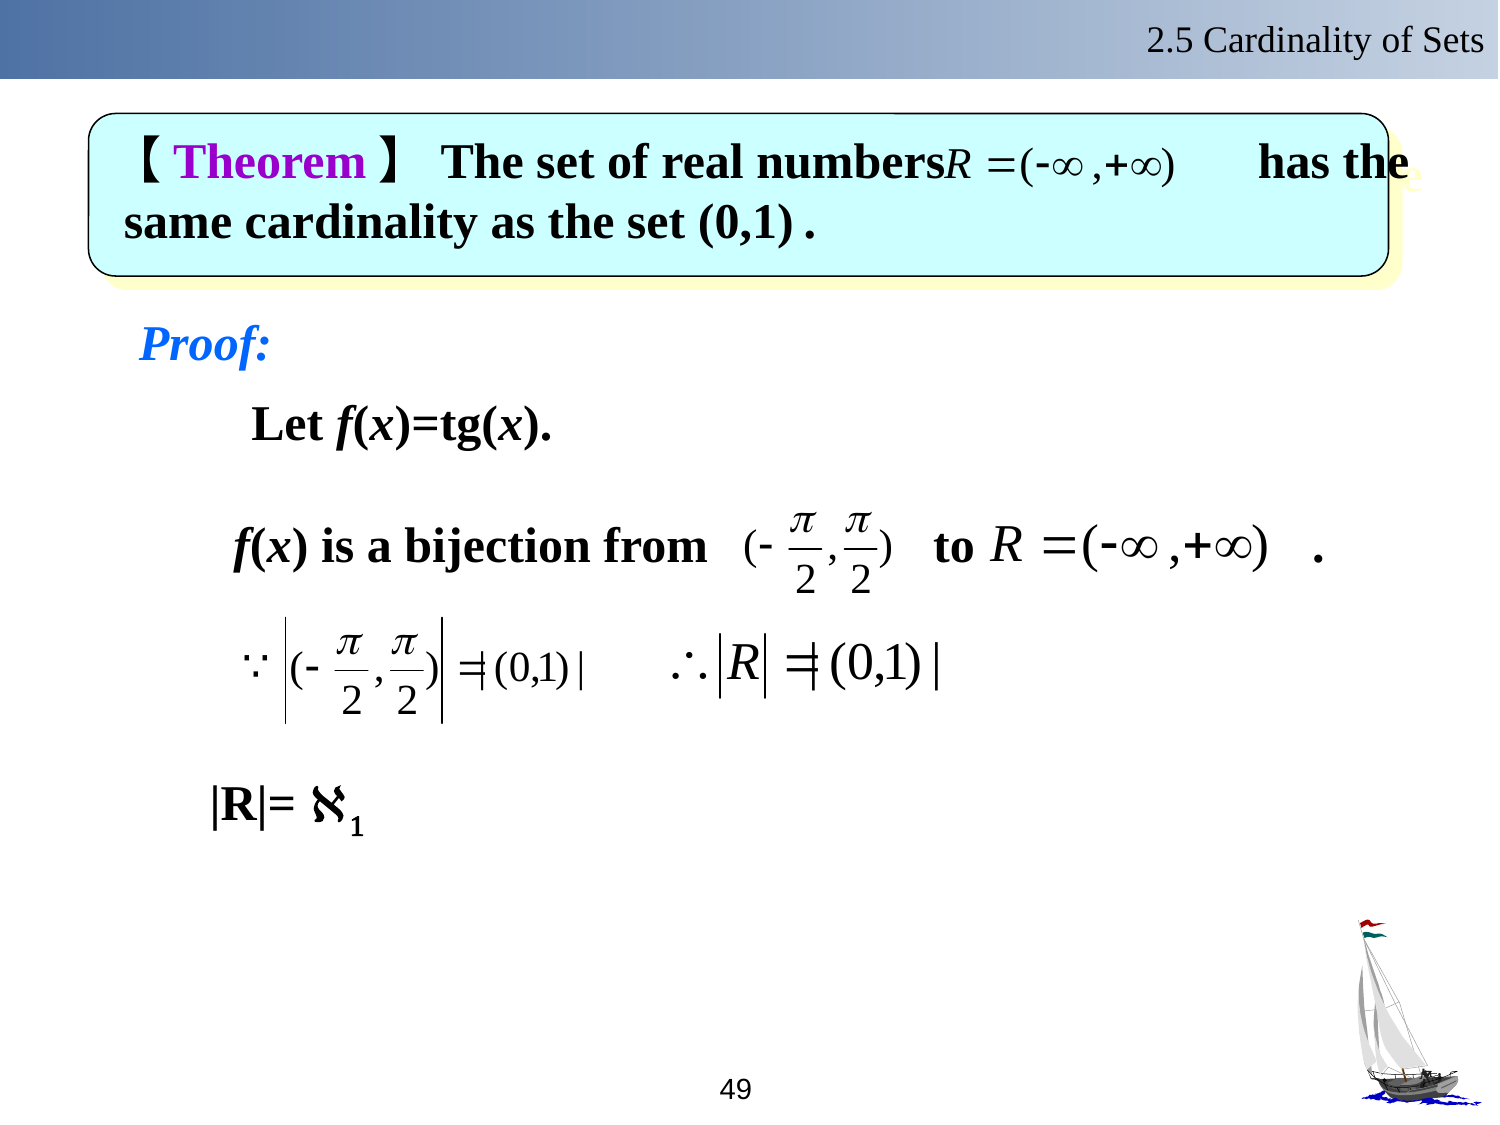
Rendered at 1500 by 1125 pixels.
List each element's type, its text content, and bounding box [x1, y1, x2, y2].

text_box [241, 609, 593, 732]
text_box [666, 621, 950, 711]
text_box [218, 491, 1444, 603]
text_box |R|= À1 [194, 763, 1420, 849]
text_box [88, 113, 1389, 277]
text_box 2.5 Cardinality of Sets [899, 7, 1500, 67]
picture [0, 0, 1500, 79]
slide_number 49 [666, 1049, 768, 1125]
text_box Proof: Let f(x)=tg(x). [123, 302, 1349, 458]
